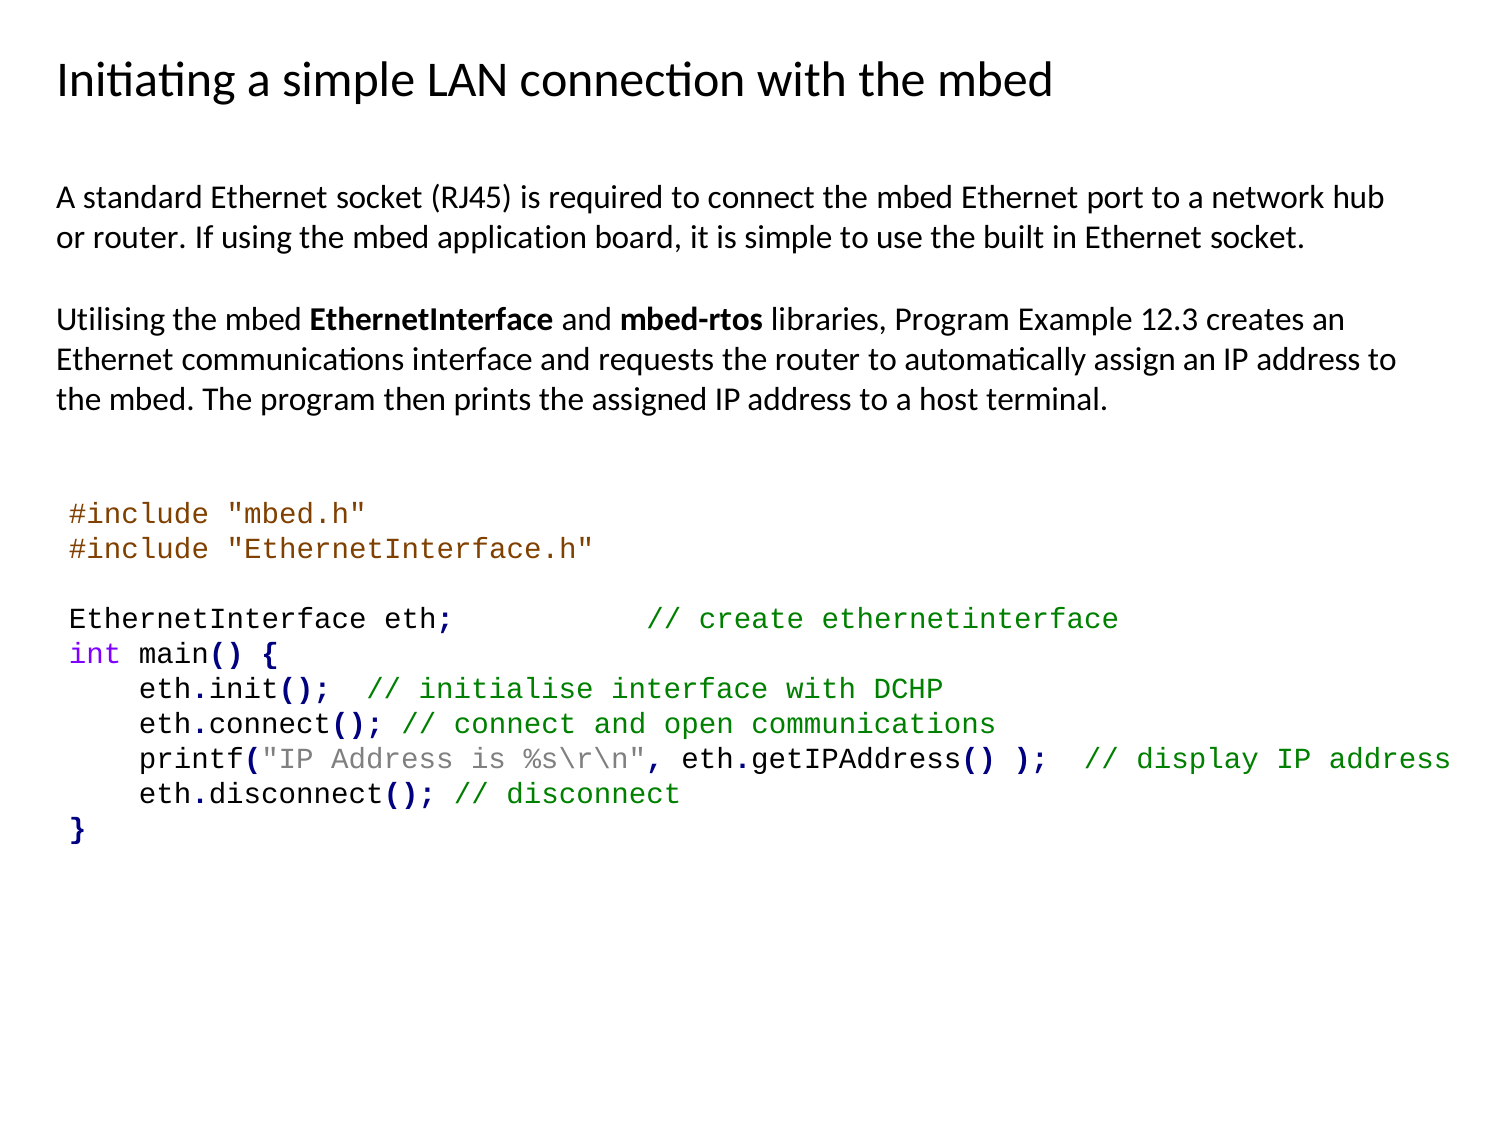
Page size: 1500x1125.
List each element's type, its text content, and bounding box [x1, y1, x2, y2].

text_box #include "mbed.h" #include "EthernetInterface.h" EthernetInterface eth; // create ethernetinterface int main() { eth.init(); // initialise interface with DCHP eth.connect(); // connect and open communications printf("IP Address is %s\r\n", eth.getIPAddress() ); // display IP address eth.disconnect(); // disconnect } [54, 487, 1500, 852]
title Initiating a simple LAN connection with the mbed [54, 46, 1446, 235]
text_box A standard Ethernet socket (RJ45) is required to connect the mbed Ethernet port to a network hub or router. If using the mbed application board, it is simple to use the built in Ethernet socket. Utilising the mbed EthernetInterface and mbed-rtos libraries, Program Example 12.3 creates an Ethernet communications interface and requests the router to automatically assign an IP address to the mbed. The program then prints the assigned IP address to a host terminal. [54, 175, 1402, 487]
